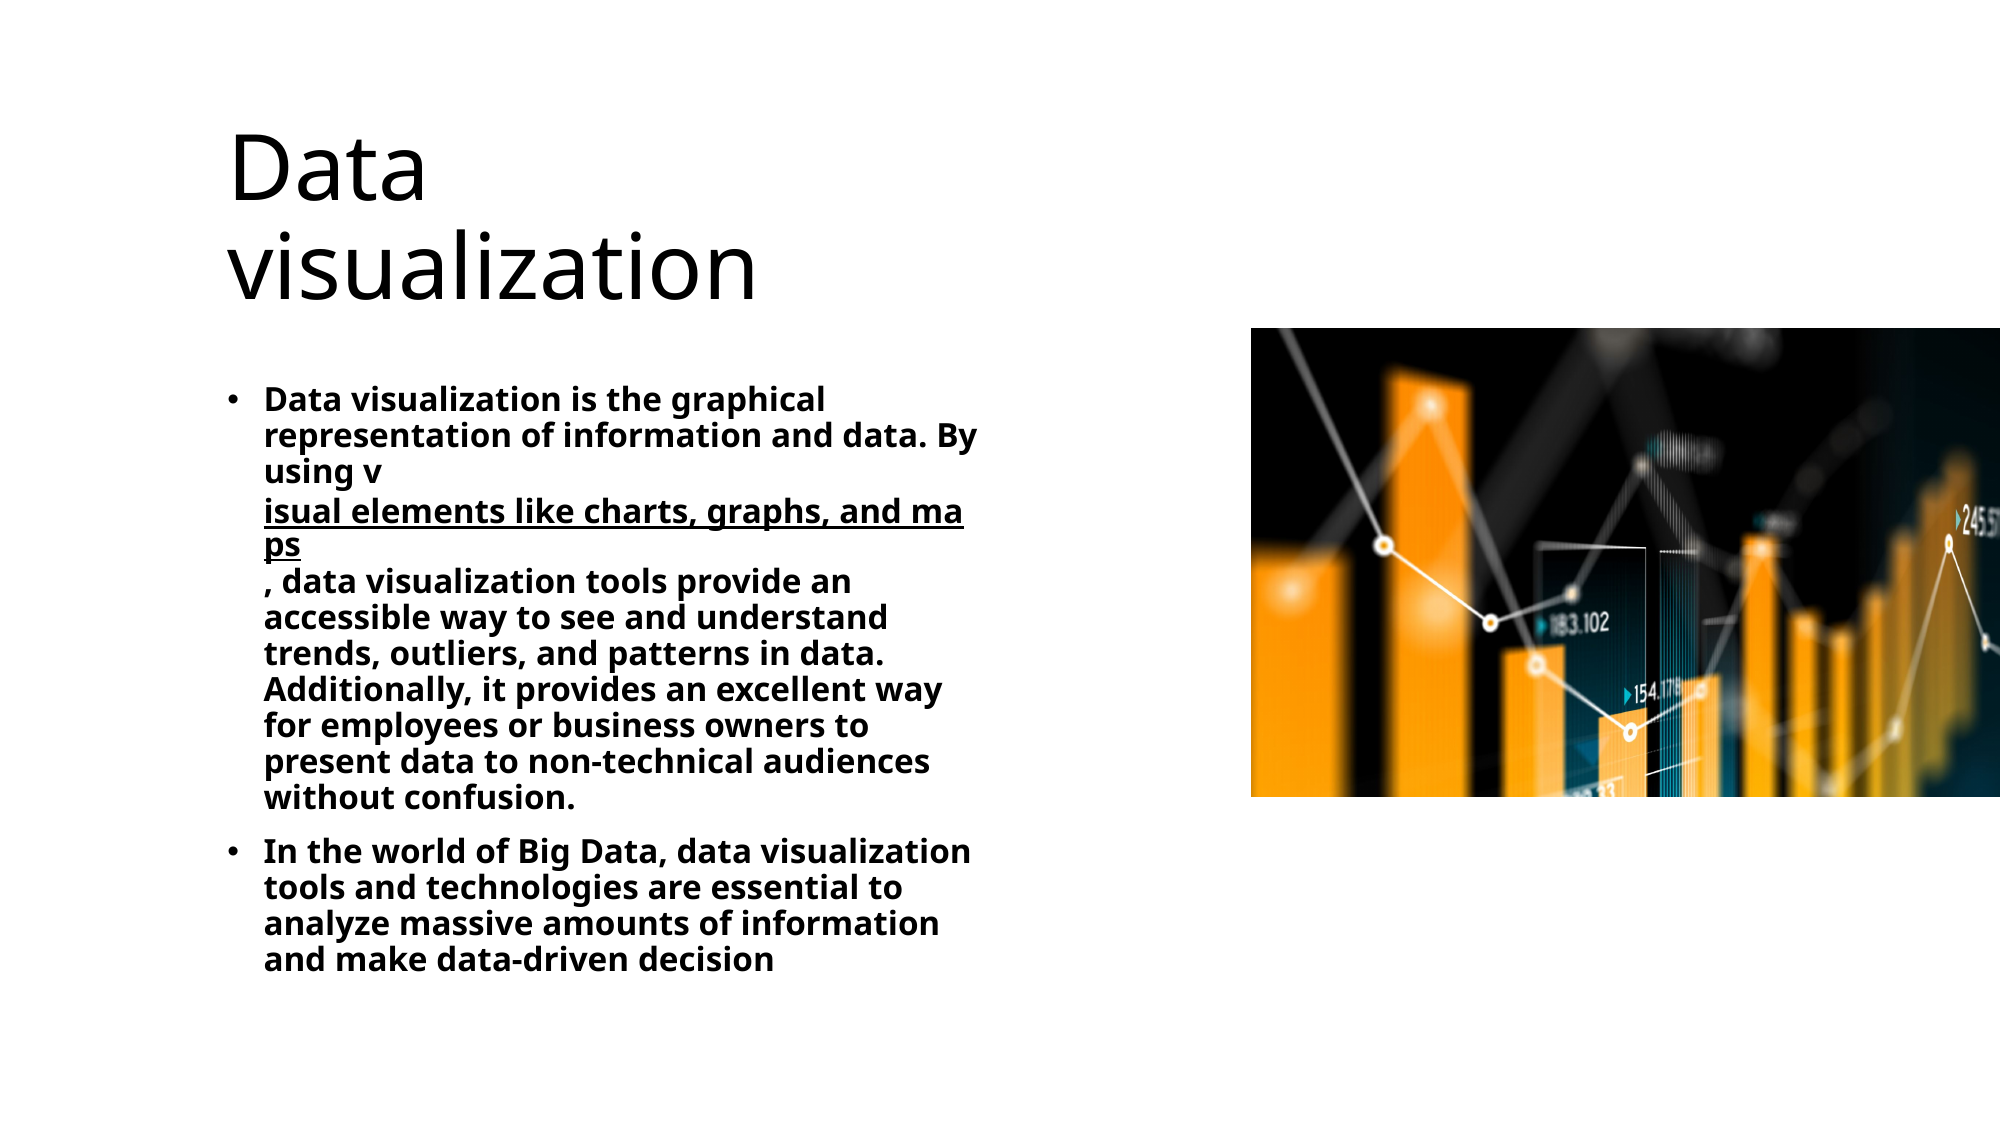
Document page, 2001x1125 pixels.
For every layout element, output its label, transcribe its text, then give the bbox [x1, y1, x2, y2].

title Data visualization [212, 109, 1000, 328]
picture [1251, 328, 2000, 797]
list Data visualization is the graphical representation of information and data. By using visual elements like charts, graphs, and maps, data visualization tools provide an accessible way to see and understand trends, outliers, and patterns in data. Additionally, it provides an excellent way for employees or business owners to present data to non-technical audiences without confusion. In the world of Big Data, data visualization tools and technologies are essential to analyze massive amounts of information and make data-driven decision [212, 375, 1000, 985]
